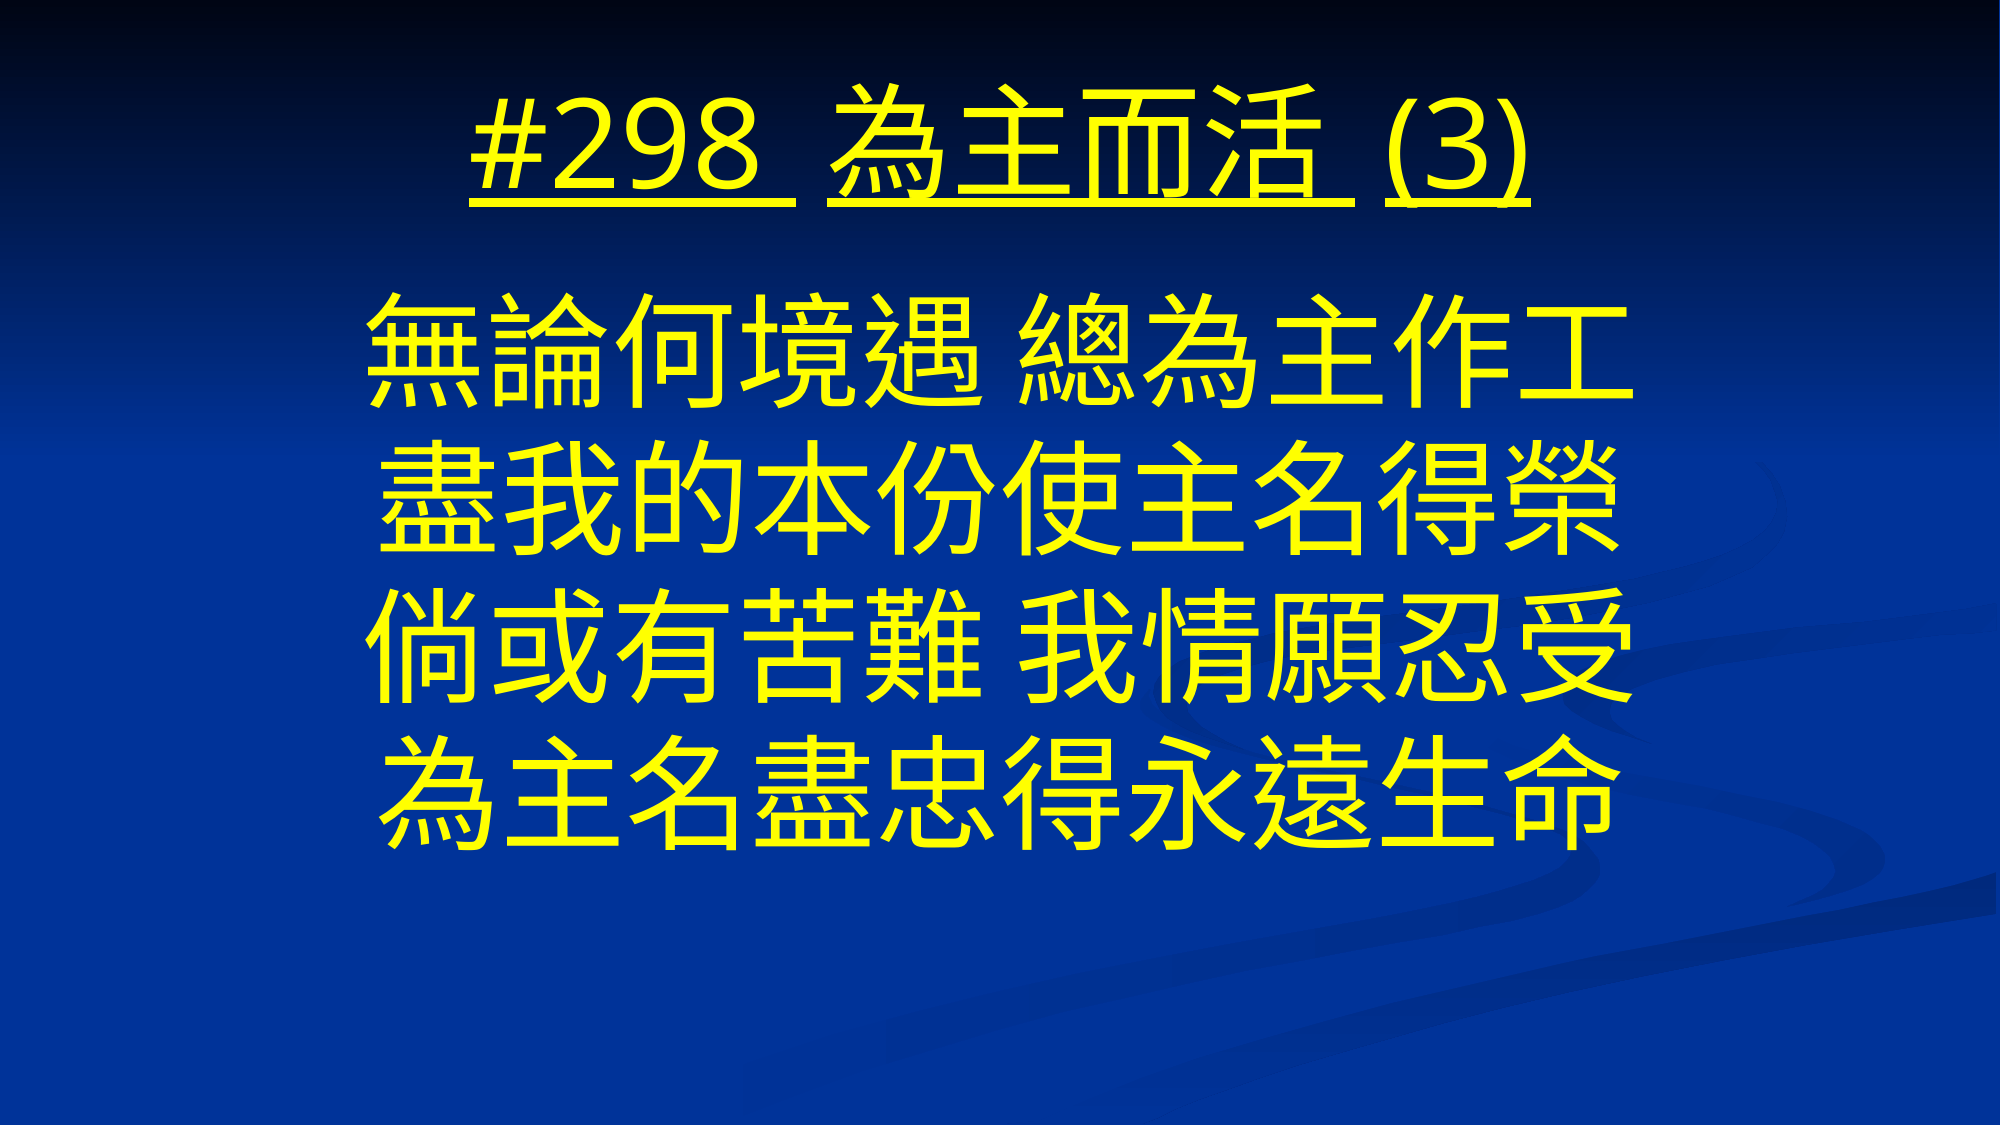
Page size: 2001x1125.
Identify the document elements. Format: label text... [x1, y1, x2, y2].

list 無論何境遇 總為主作工 盡我的本份使主名得榮 倘或有苦難 我情願忍受 為主名盡忠得永遠生命 [54, 282, 1945, 1025]
title #298 為主而活 (3) [99, 45, 1900, 233]
